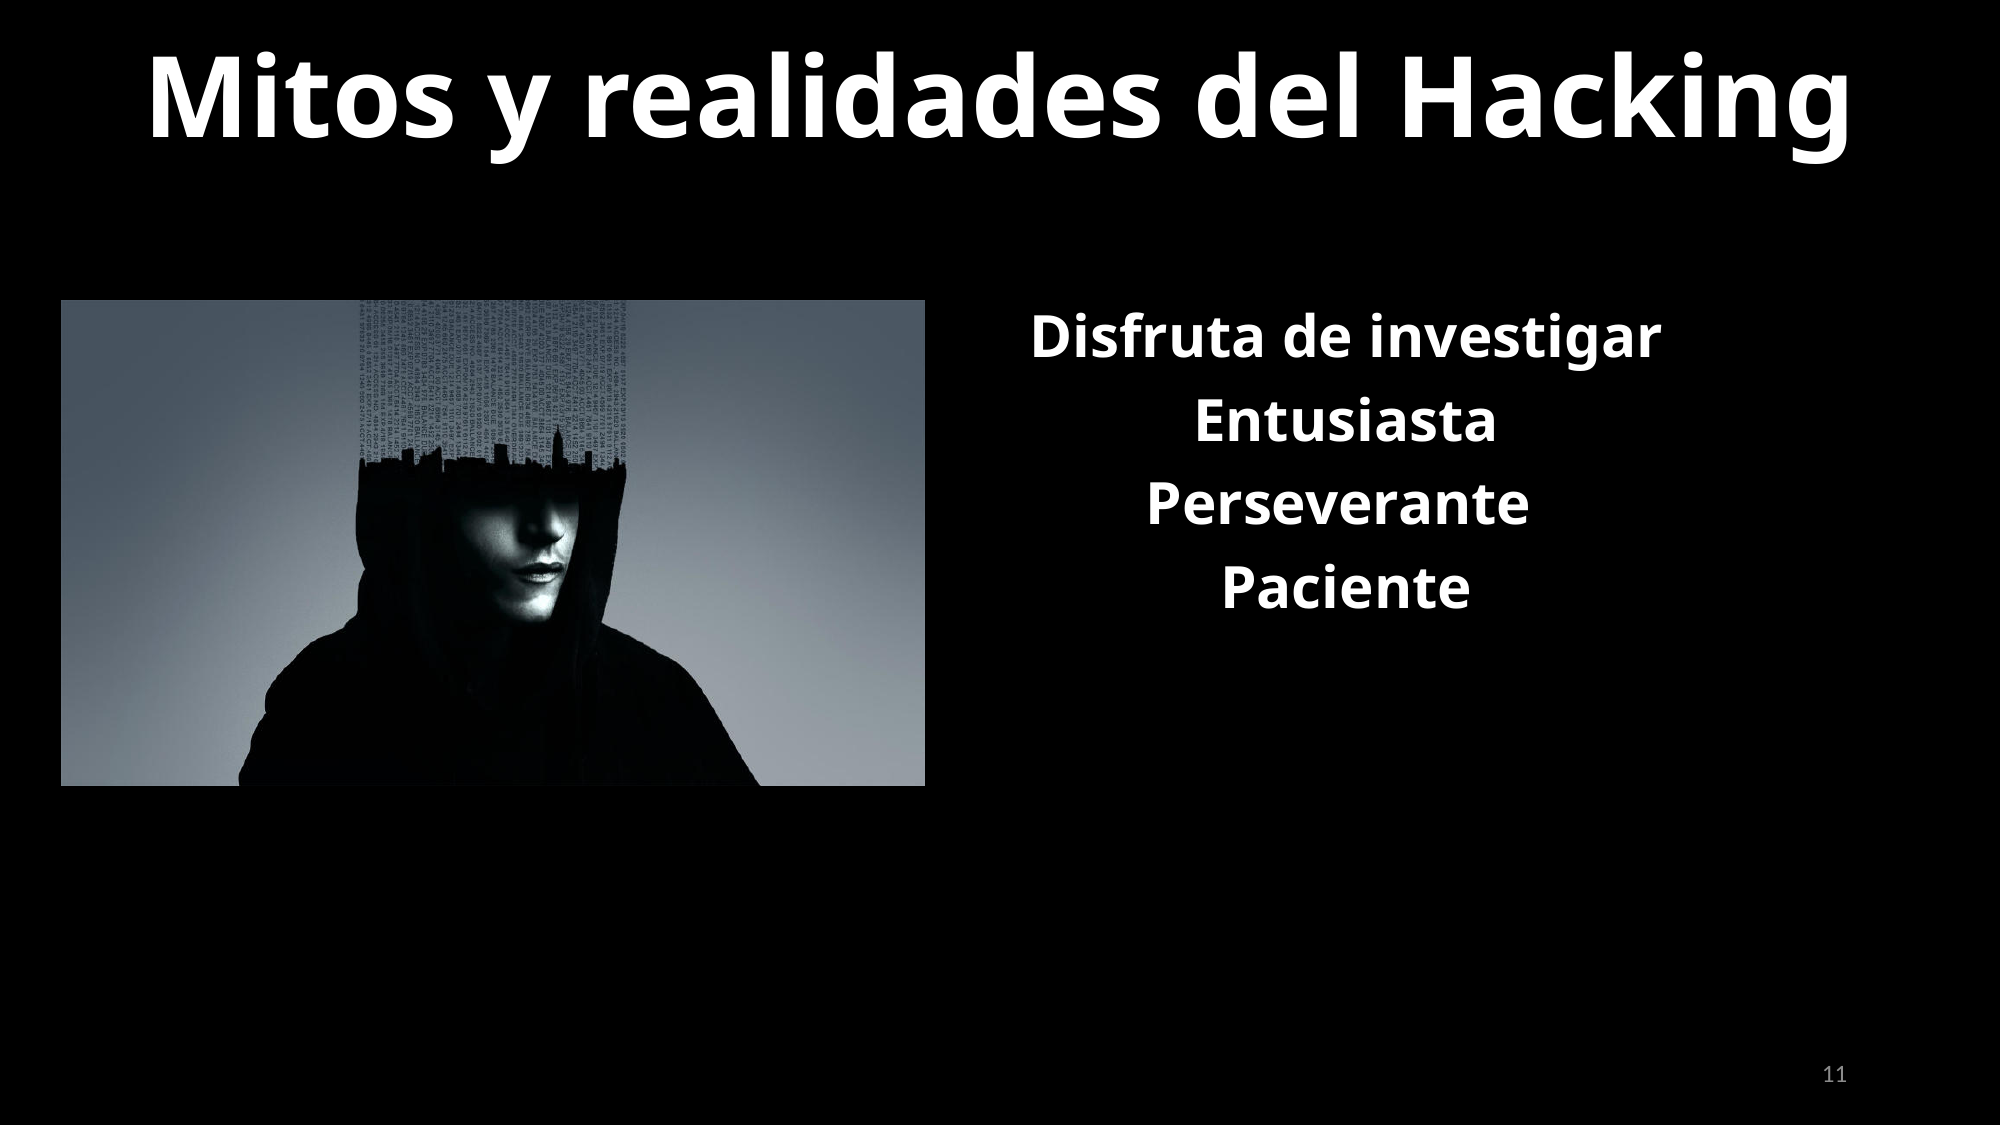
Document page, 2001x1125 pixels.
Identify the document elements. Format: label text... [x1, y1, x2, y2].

text_box Mitos y realidades del Hacking [0, 17, 2000, 167]
slide_number 11 [1412, 1042, 1863, 1103]
picture [61, 300, 925, 786]
list Disfruta de investigar Entusiasta Perseverante Paciente [830, 299, 1863, 1014]
